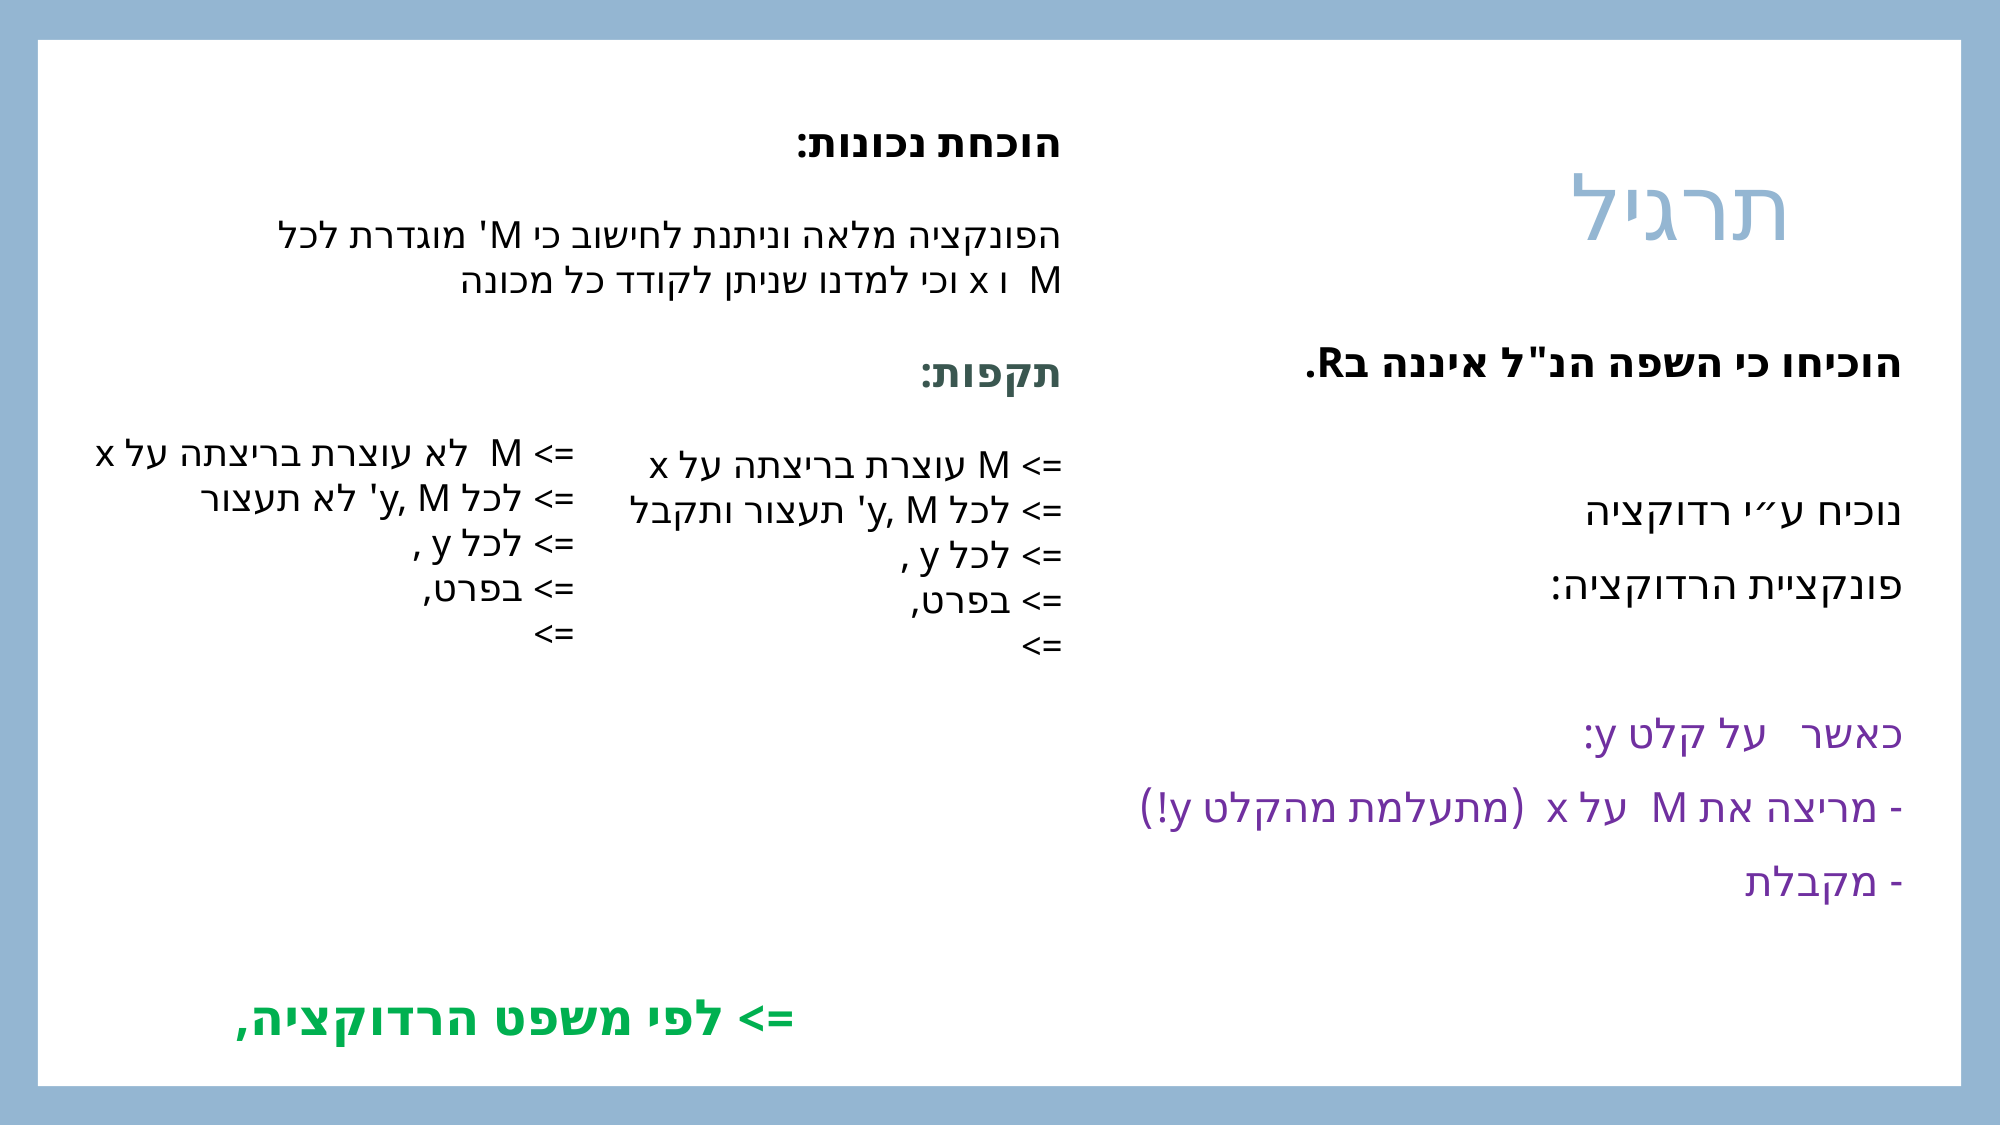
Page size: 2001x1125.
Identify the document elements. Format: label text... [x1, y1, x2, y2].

title תרגיל [187, 99, 1808, 323]
